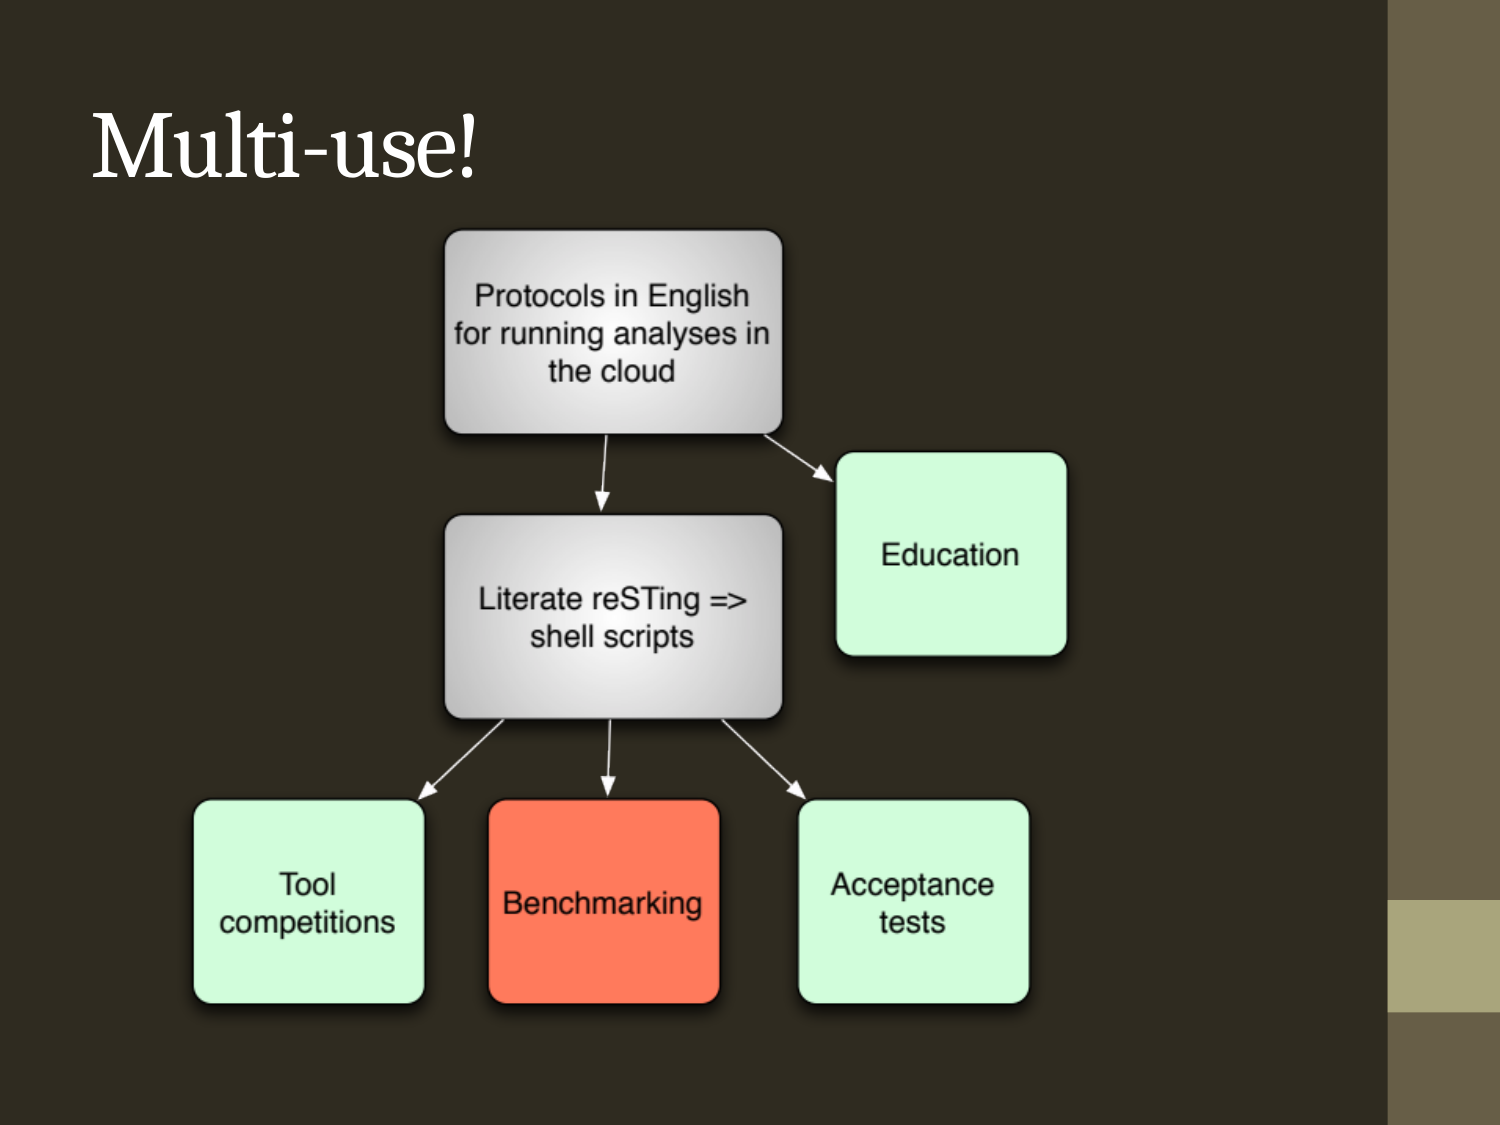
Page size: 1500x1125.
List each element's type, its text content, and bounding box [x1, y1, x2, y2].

title Multi-use! [75, 45, 1325, 207]
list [0, 214, 1372, 1033]
